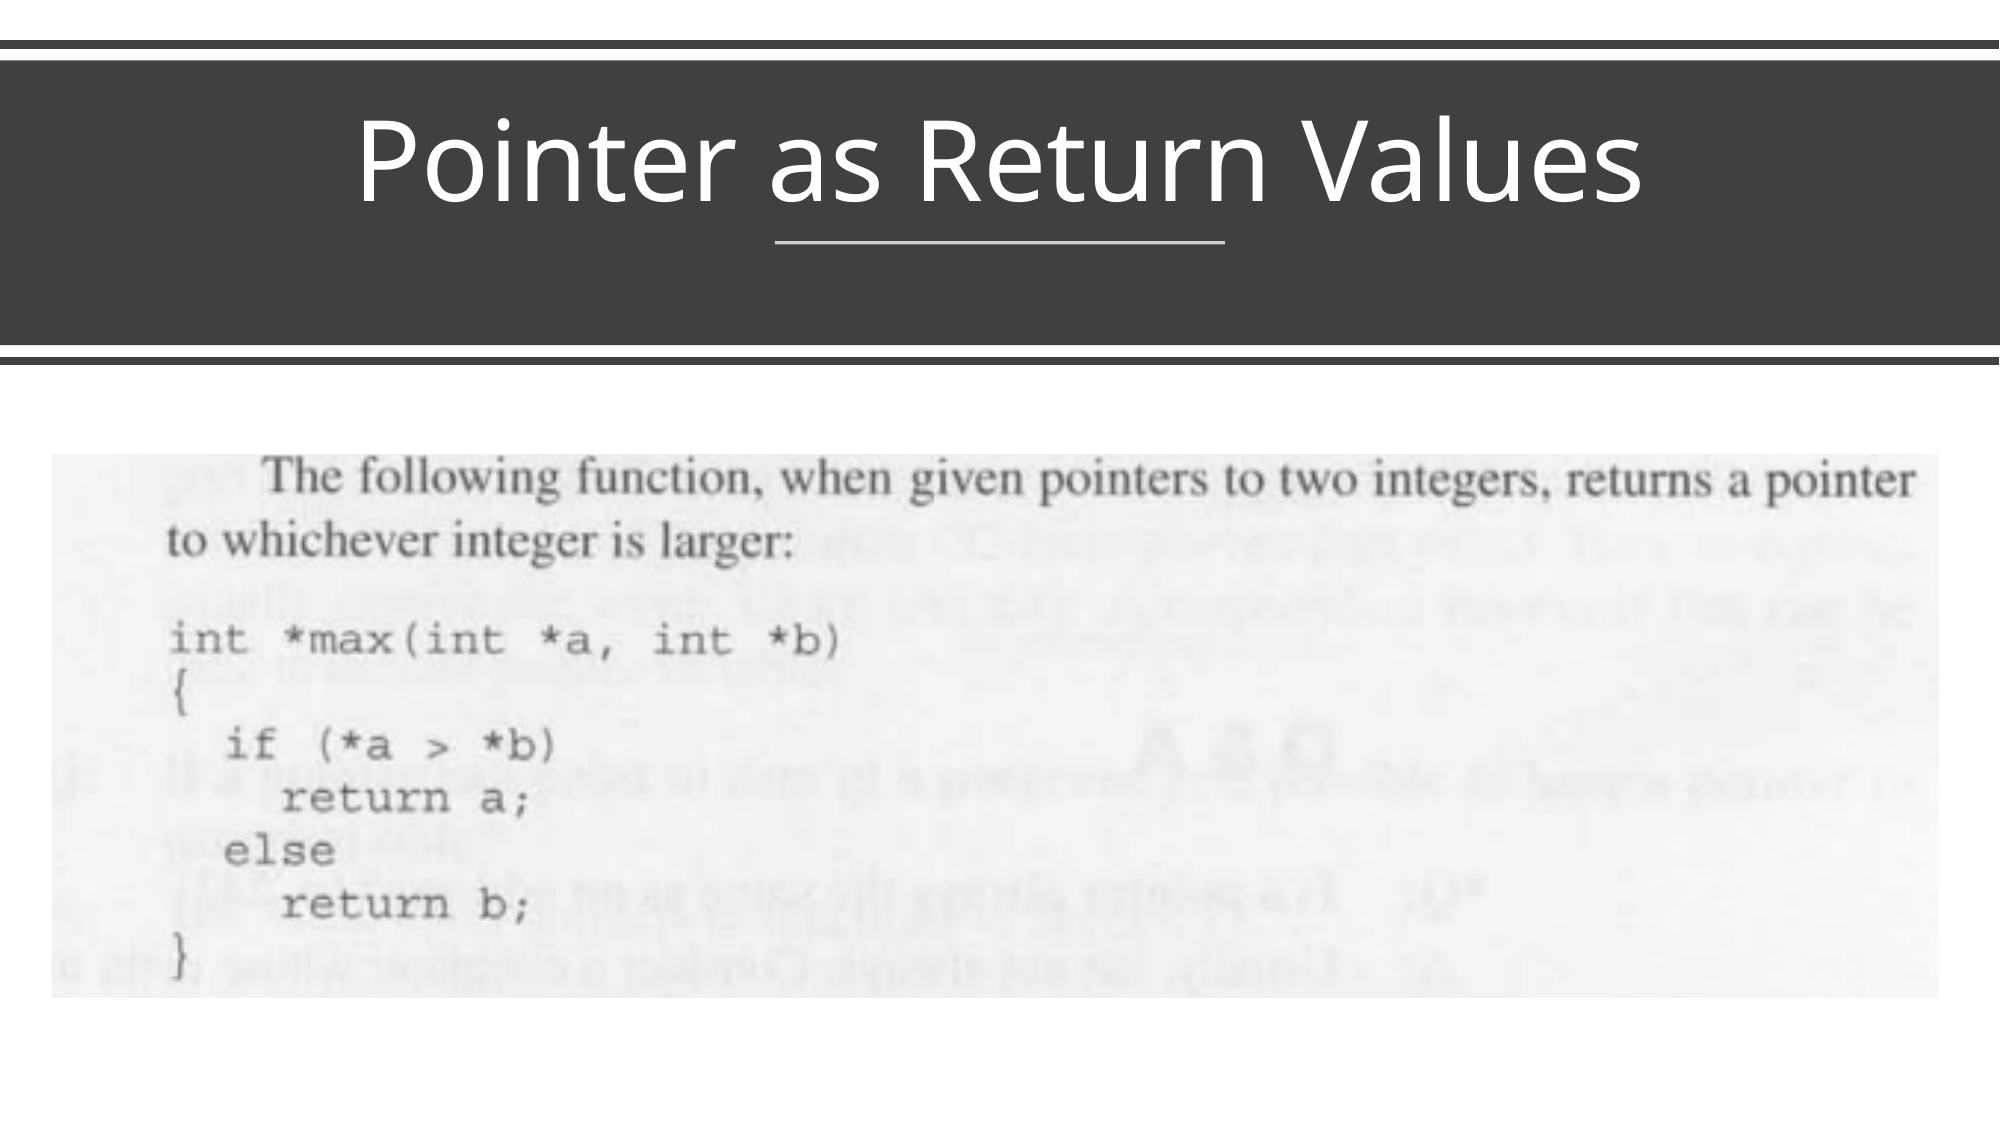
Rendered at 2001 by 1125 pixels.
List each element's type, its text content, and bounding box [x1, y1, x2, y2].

title Pointer as Return Values [86, 80, 1914, 233]
text_box [0, 59, 2000, 346]
picture [52, 454, 1939, 998]
